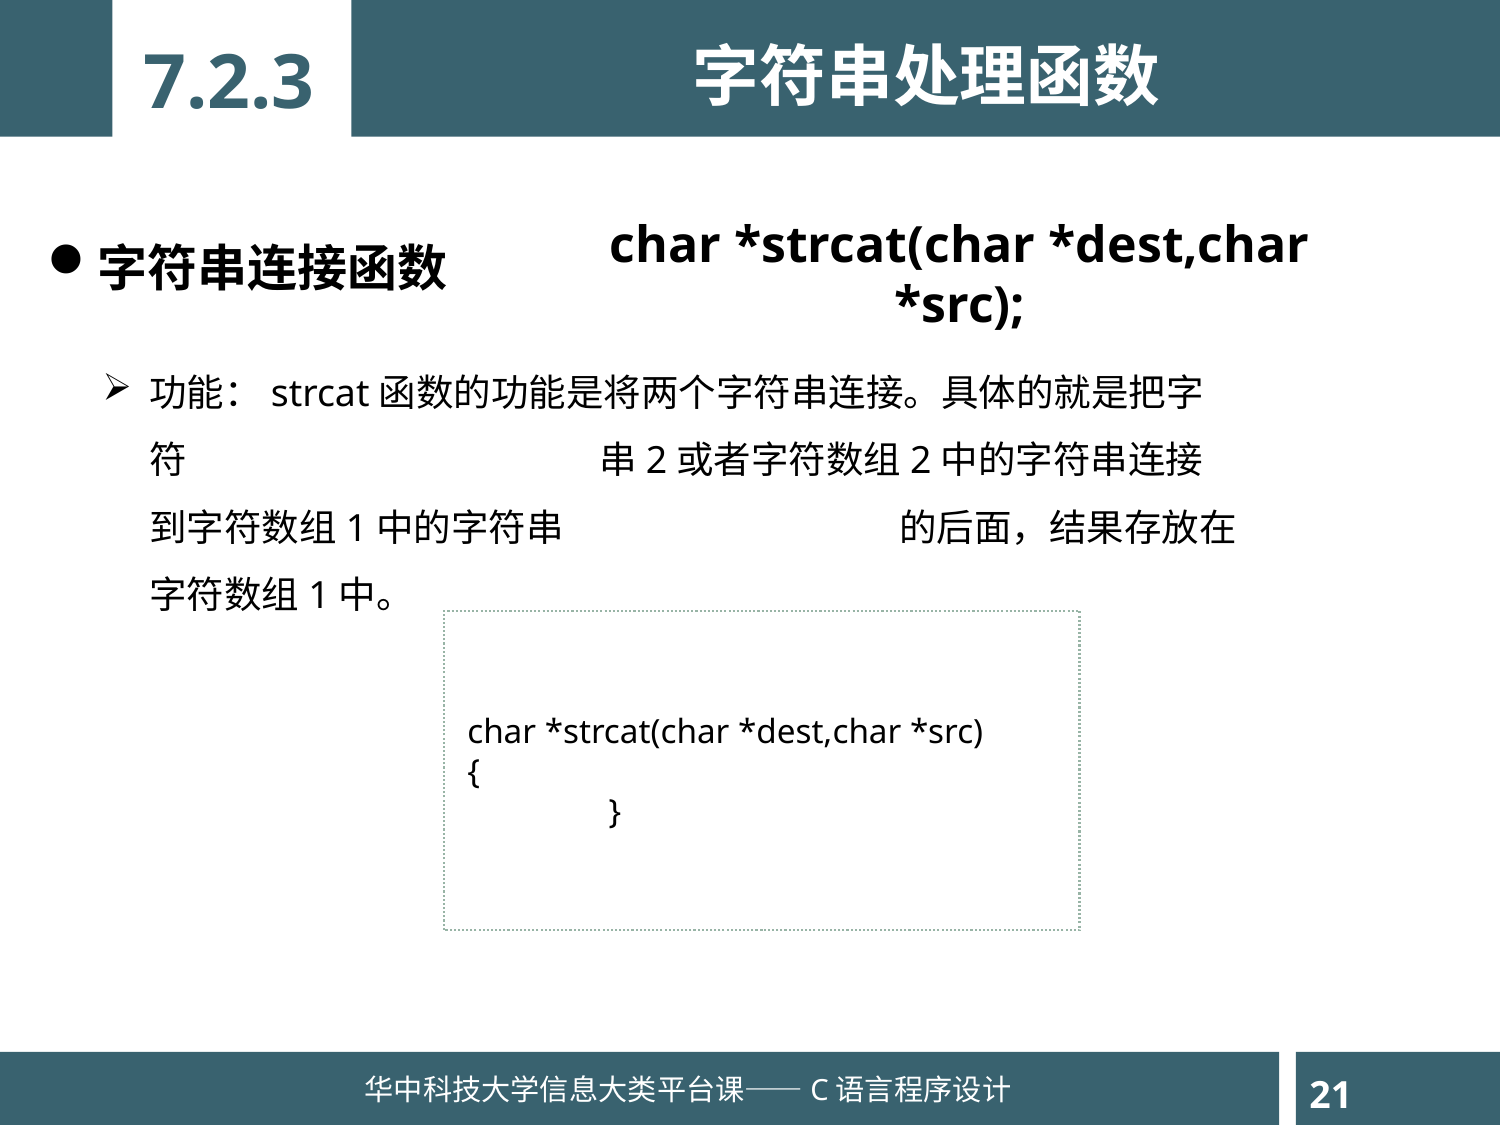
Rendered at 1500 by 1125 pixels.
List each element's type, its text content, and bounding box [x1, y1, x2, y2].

text_box 字符串连接函数 [32, 228, 463, 304]
text_box 字符串处理函数 [443, 26, 1410, 122]
text_box char *strcat(char *dest,char *src) { } [443, 610, 1081, 931]
text_box 7.2.3 [128, 25, 331, 131]
text_box char *strcat(char *dest,char *src); [556, 230, 1363, 314]
text_box 功能：strcat函数的功能是将两个字符串连接。具体的就是把字符 串2或者字符数组2中的字符串连接到字符数组1中的字符串 的后面，结果存放在字符数组1中。 [87, 339, 1254, 624]
